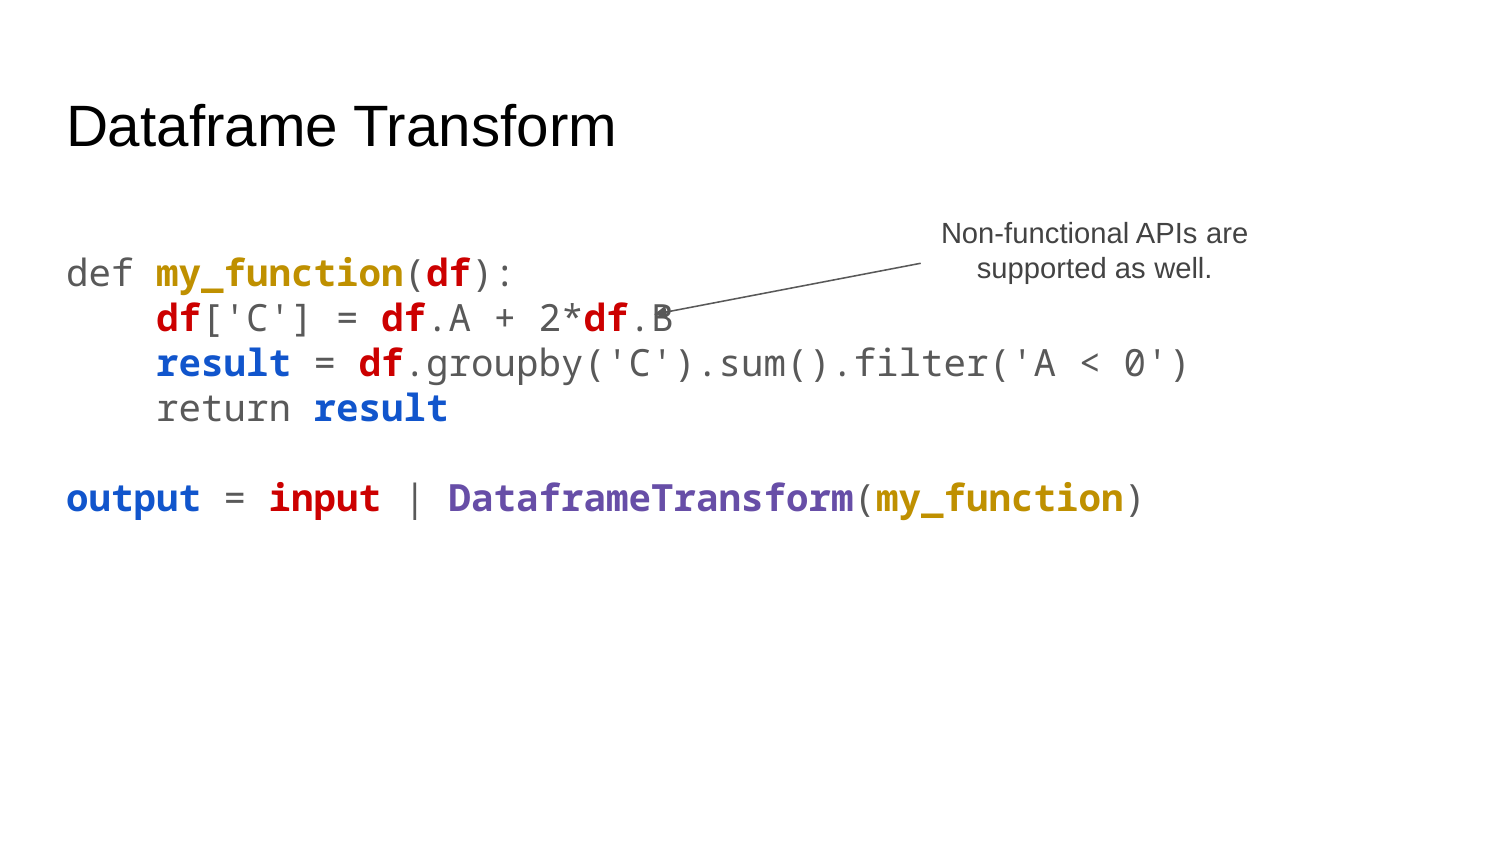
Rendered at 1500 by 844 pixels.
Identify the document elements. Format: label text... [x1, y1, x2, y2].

list def my_function(df): df['C'] = df.A + 2*df.B result = df.groupby('C').sum().filter('A < 0') return result output = input | DataframeTransform(my_function) [51, 233, 1449, 725]
title Dataframe Transform [51, 72, 1449, 167]
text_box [654, 263, 921, 315]
text_box Non-functional APIs are supported as well. [886, 202, 1304, 296]
